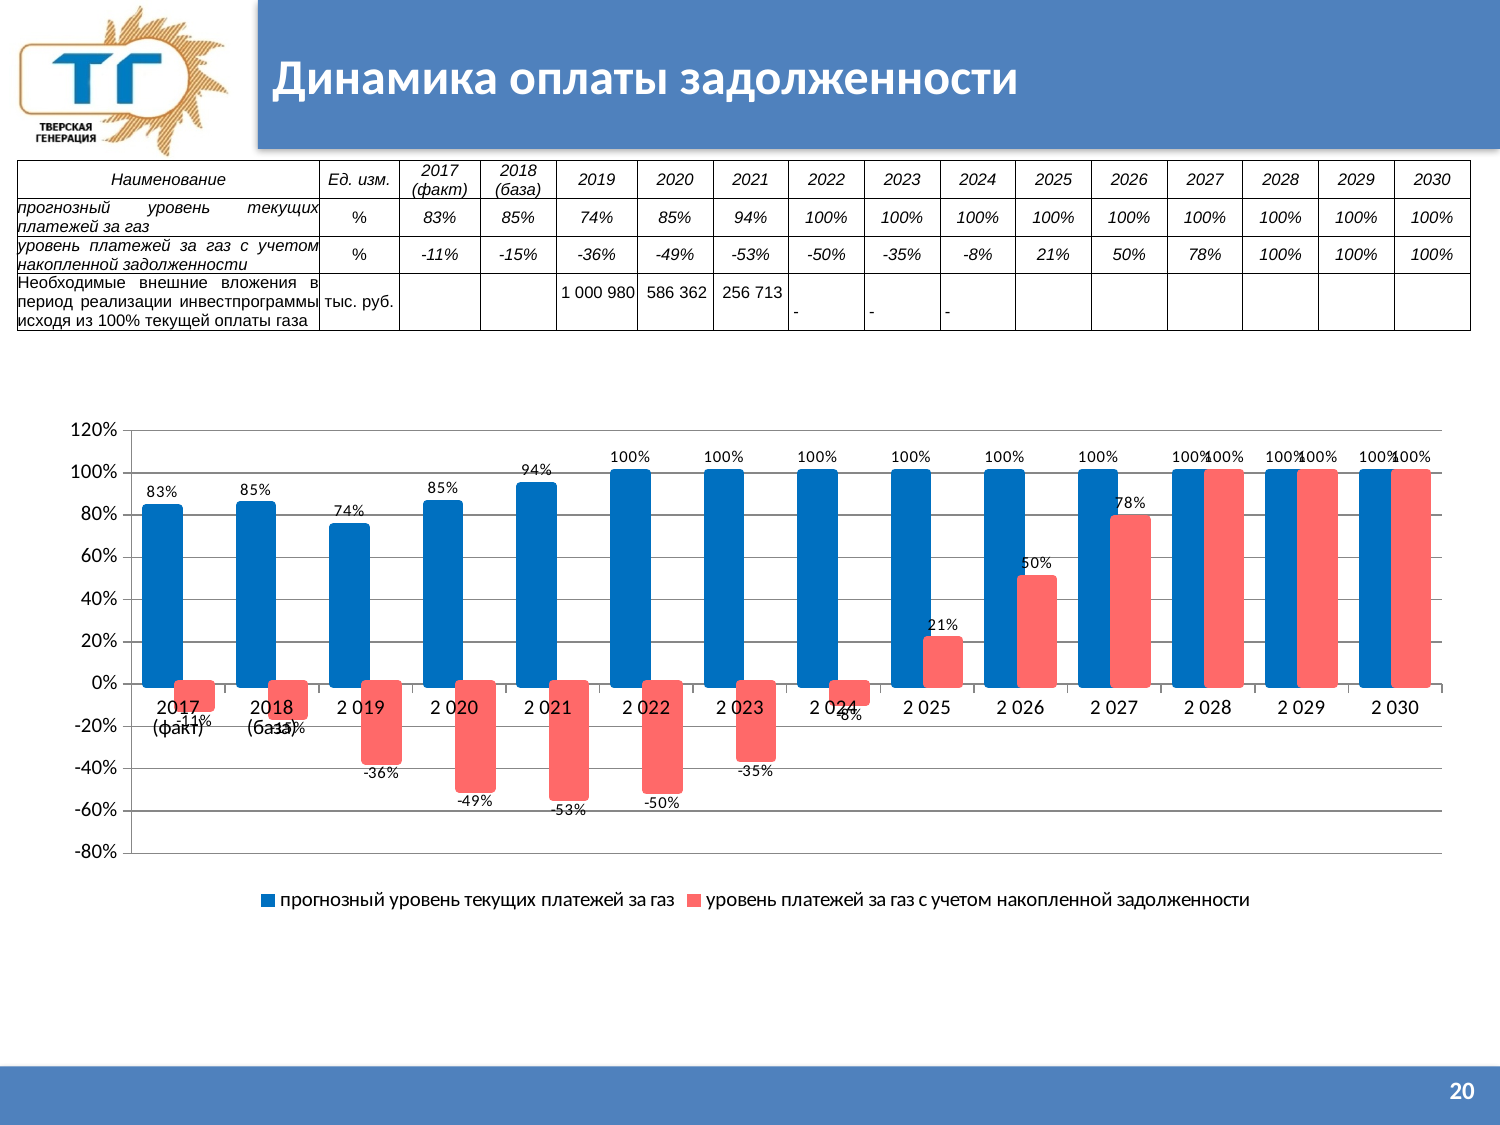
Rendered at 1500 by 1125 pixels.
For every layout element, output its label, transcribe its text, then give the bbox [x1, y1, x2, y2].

text_box 20 [1406, 1054, 1490, 1125]
table_cell -15% [481, 237, 556, 273]
table_cell 100% [941, 199, 1015, 236]
table_cell 100% [865, 199, 940, 236]
table_cell 83% [400, 199, 480, 236]
table_cell 586 362 [638, 274, 713, 330]
table_header 2025 [1016, 161, 1091, 198]
table_cell [481, 274, 556, 330]
table_cell -50% [789, 237, 864, 273]
table_cell 85% [638, 199, 713, 236]
table_cell [1168, 274, 1242, 330]
table_cell 100% [789, 199, 864, 236]
table_cell 100% [1092, 199, 1167, 236]
table_header 2022 [789, 161, 864, 198]
table_header 2028 [1243, 161, 1318, 198]
table_cell - [789, 274, 864, 330]
text_box [0, 1066, 1406, 1125]
table_cell Необходимые внешние вложения в период реализации инвестпрограммы исходя из 100% текущей оплаты газа [18, 274, 319, 330]
picture [9, 0, 235, 165]
table_cell 100% [1395, 237, 1470, 273]
table_header 2018 (база) [481, 161, 556, 198]
table_header 2017 (факт) [400, 161, 480, 198]
table_cell - [941, 274, 1015, 330]
table_cell [400, 274, 480, 330]
table_cell [1016, 274, 1091, 330]
table_header 2021 [714, 161, 788, 198]
table_cell 100% [1243, 237, 1318, 273]
table_header 2027 [1168, 161, 1242, 198]
table_cell -11% [400, 237, 480, 273]
table_cell 85% [481, 199, 556, 236]
table_cell % [320, 237, 399, 273]
table_cell [1395, 274, 1470, 330]
table_header Ед. изм. [320, 161, 399, 198]
table_cell 100% [1395, 199, 1470, 236]
table_cell 256 713 [714, 274, 788, 330]
table_cell 100% [1243, 199, 1318, 236]
table_cell 100% [1319, 237, 1394, 273]
table_cell - [865, 274, 940, 330]
table_header 2019 [557, 161, 637, 198]
table_cell 100% [1168, 199, 1242, 236]
table_cell -8% [941, 237, 1015, 273]
table_cell -35% [865, 237, 940, 273]
text_box Динамика оплаты задолженности [257, 0, 1500, 149]
table_header 2029 [1319, 161, 1394, 198]
table_cell прогнозный уровень текущих платежей за газ [18, 199, 319, 236]
table_cell -53% [714, 237, 788, 273]
table_header 2030 [1395, 161, 1470, 198]
table_header 2024 [941, 161, 1015, 198]
table_header 2026 [1092, 161, 1167, 198]
table_cell -36% [557, 237, 637, 273]
table_cell [1243, 274, 1318, 330]
table_header 2020 [638, 161, 713, 198]
table_cell уровень платежей за газ с учетом накопленной задолженности [18, 237, 319, 273]
table_cell 50% [1092, 237, 1167, 273]
table_cell % [320, 199, 399, 236]
table_cell [1092, 274, 1167, 330]
table_cell 74% [557, 199, 637, 236]
table_cell [1319, 274, 1394, 330]
table_header 2023 [865, 161, 940, 198]
chart [41, 409, 1471, 917]
table_cell 100% [1319, 199, 1394, 236]
table_cell 21% [1016, 237, 1091, 273]
table_cell 1 000 980 [557, 274, 637, 330]
table_cell тыс. руб. [320, 274, 399, 330]
table_cell 100% [1016, 199, 1091, 236]
table_header Наименование [18, 161, 319, 198]
text_box [1490, 1066, 1500, 1125]
table_cell 78% [1168, 237, 1242, 273]
table_cell 94% [714, 199, 788, 236]
table_cell -49% [638, 237, 713, 273]
